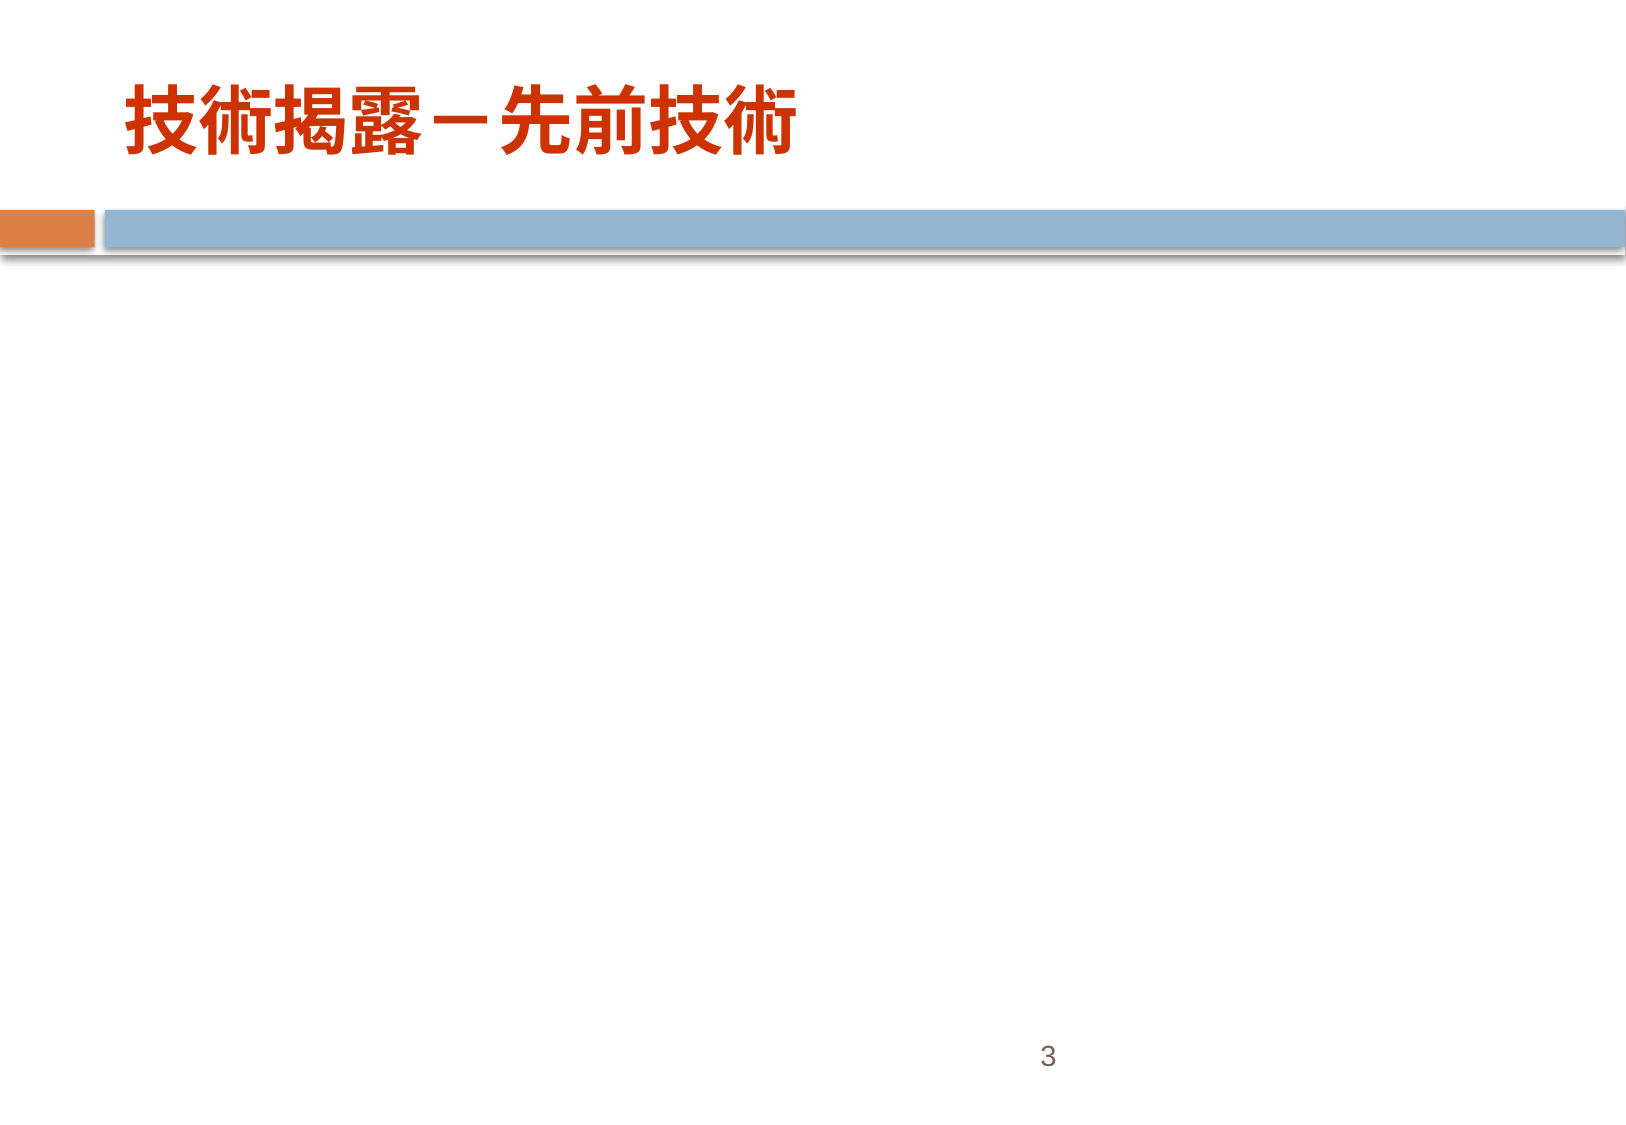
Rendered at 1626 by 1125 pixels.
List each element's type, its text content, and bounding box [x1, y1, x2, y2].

title 技術揭露－先前技術 [108, 37, 1558, 200]
footer 3 [108, 1025, 1072, 1085]
